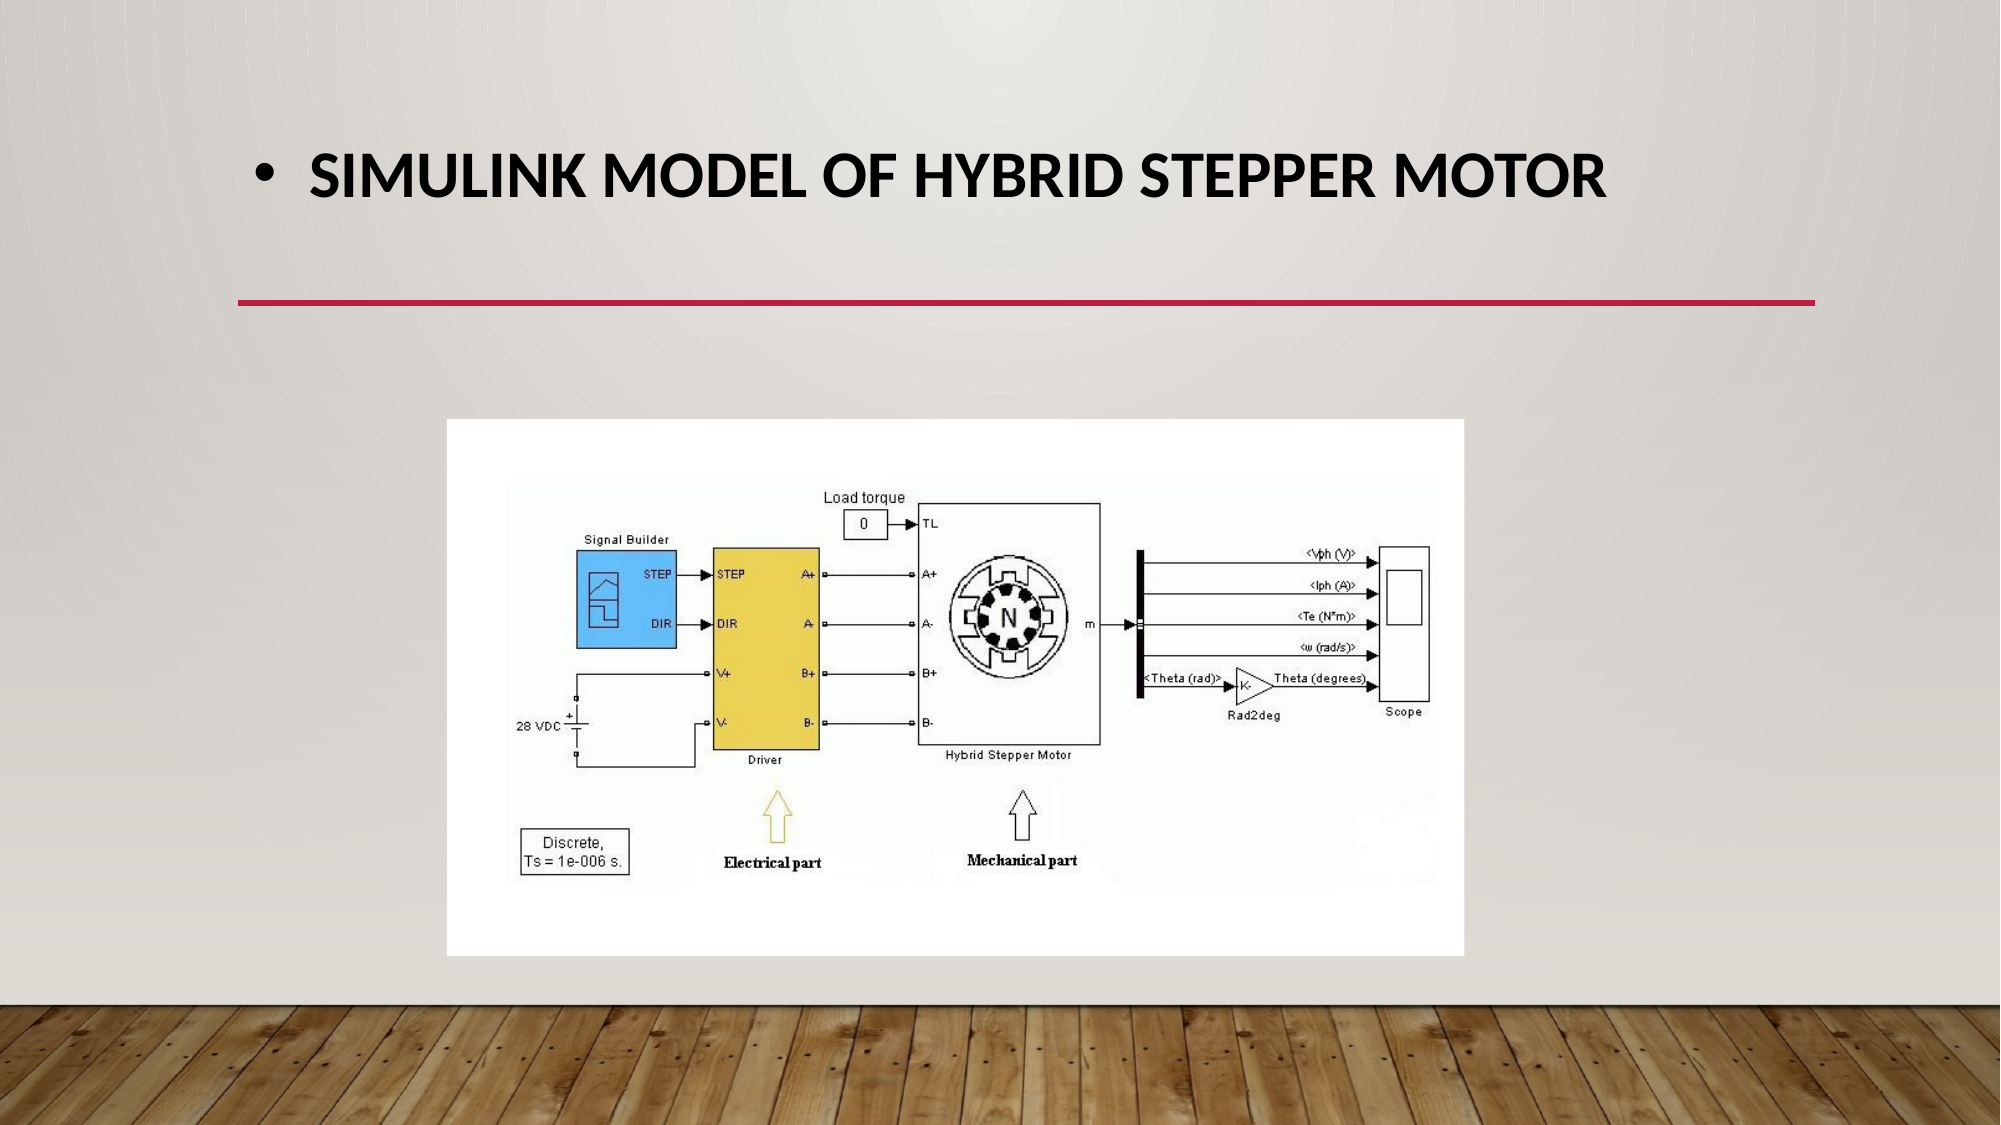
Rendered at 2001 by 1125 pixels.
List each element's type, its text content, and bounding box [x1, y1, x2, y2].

picture [446, 419, 1465, 956]
list Fig.2 Simulink model of hybrid stepper motor [238, 330, 1814, 897]
title Simulink Model Of Hybrid Stepper Motor [238, 131, 1814, 305]
picture [0, 1005, 2000, 1125]
